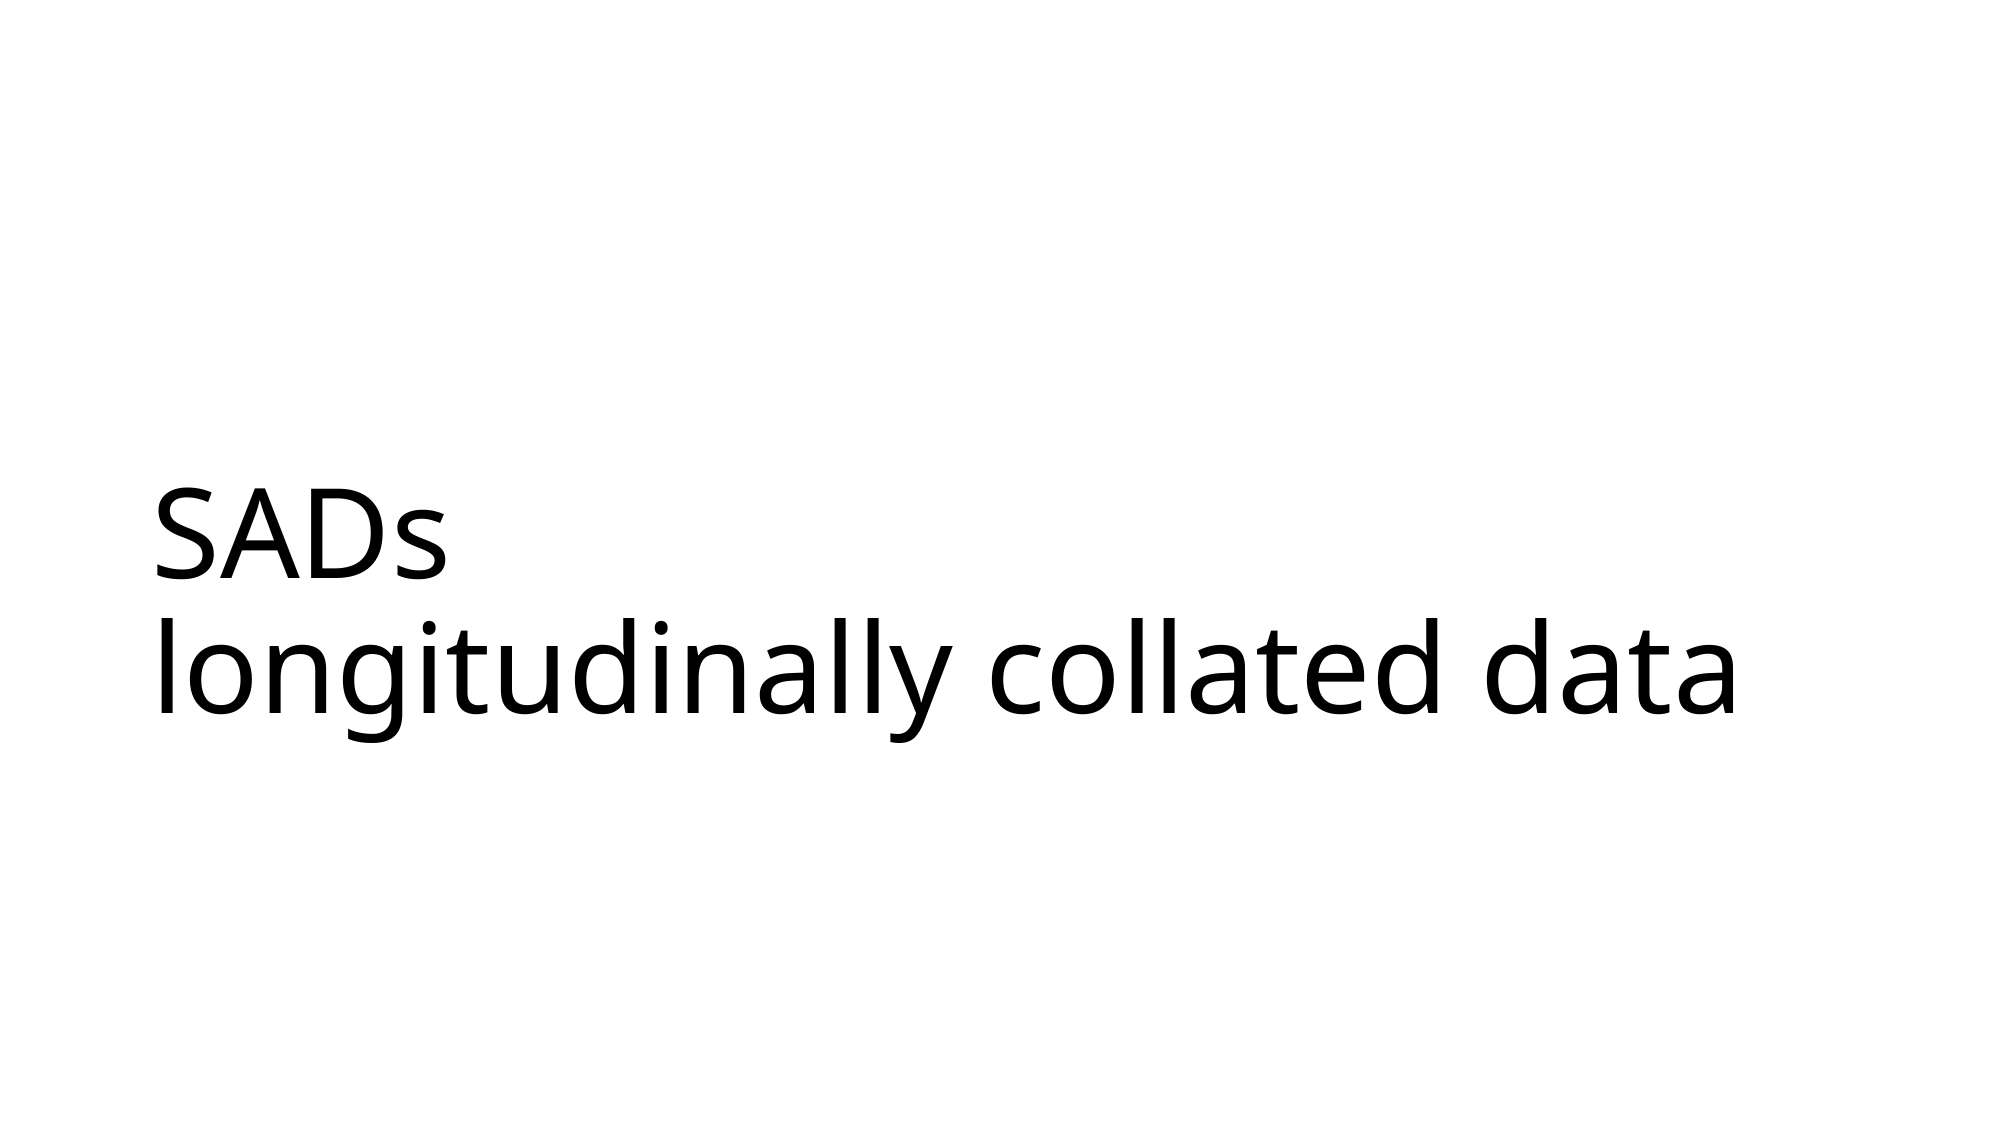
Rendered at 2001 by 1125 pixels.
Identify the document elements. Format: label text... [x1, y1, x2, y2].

title SADs longitudinally collated data [136, 280, 1862, 749]
